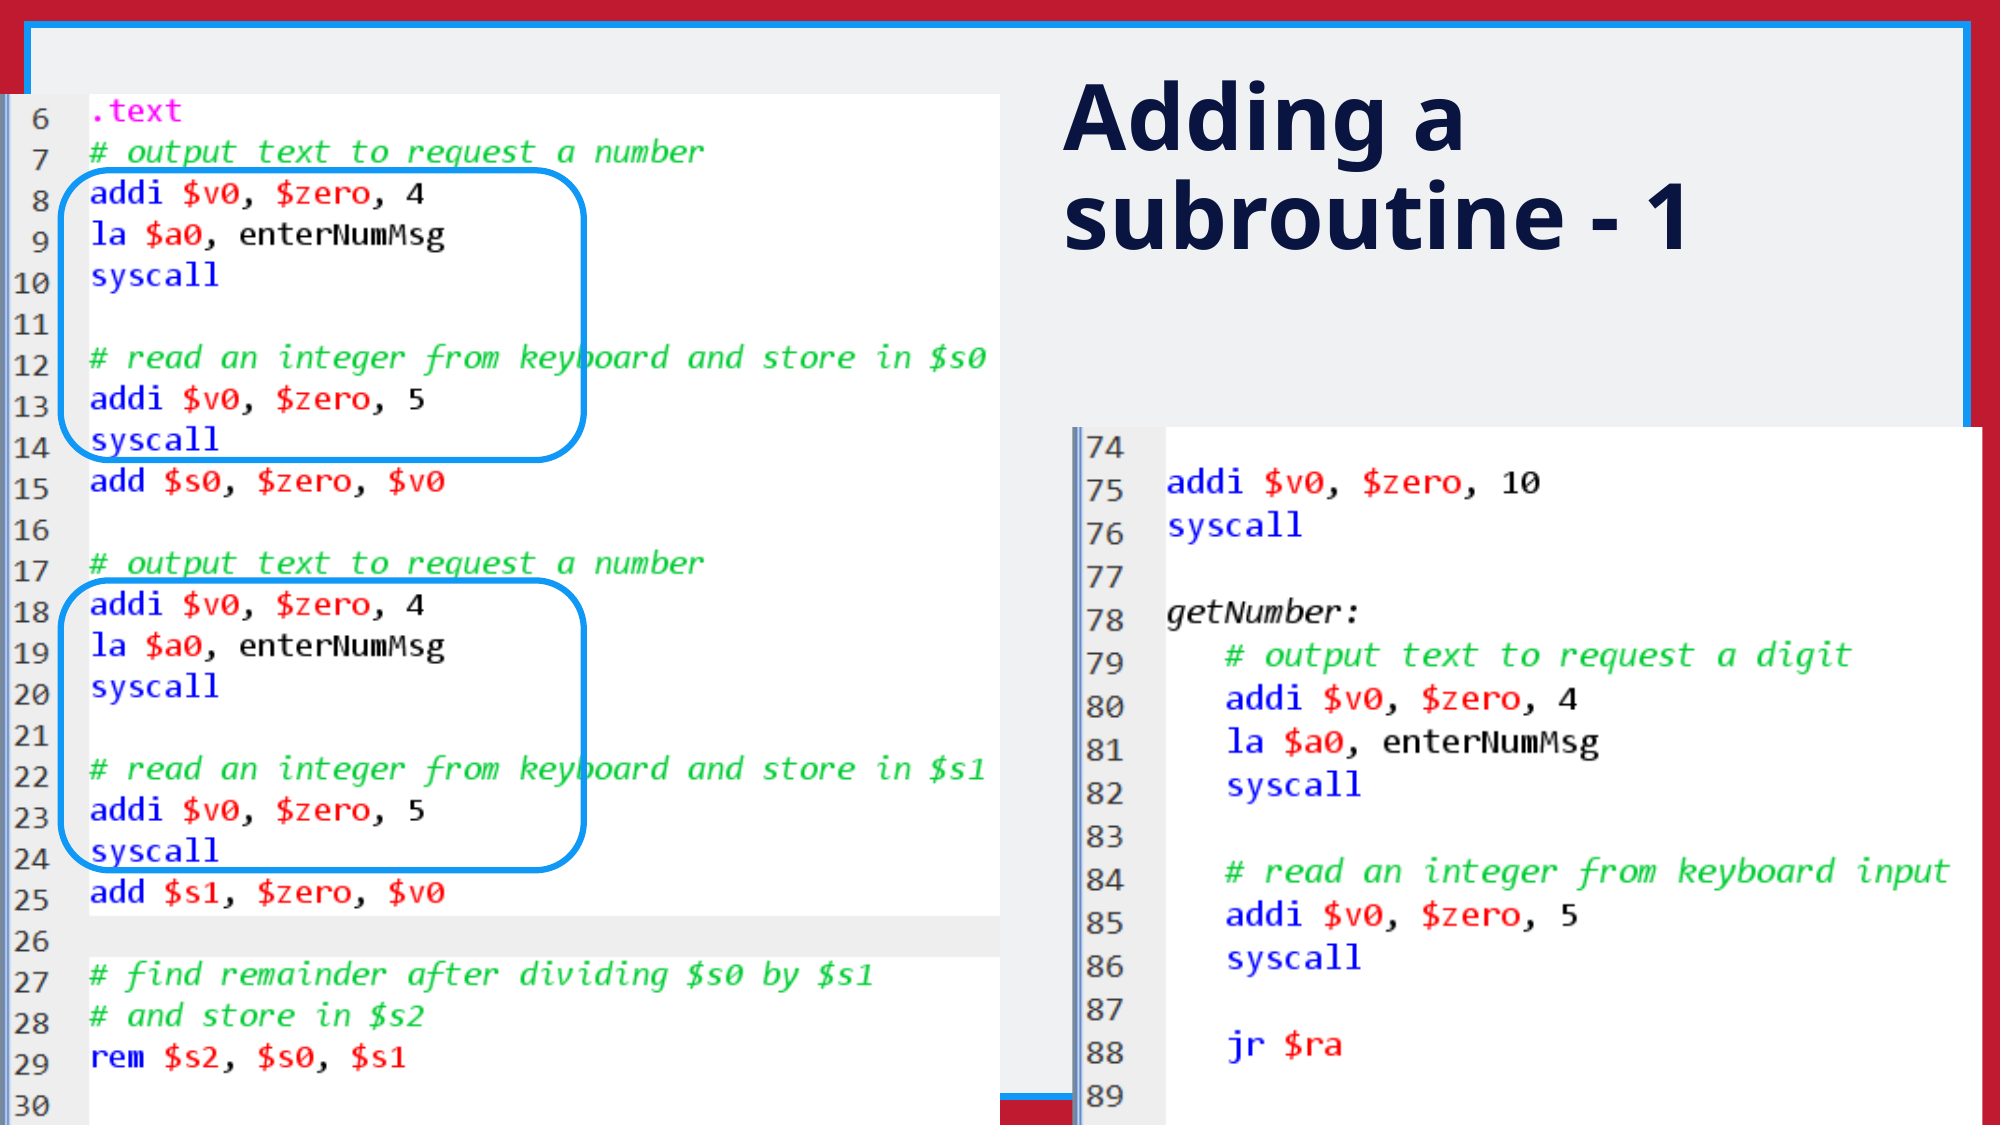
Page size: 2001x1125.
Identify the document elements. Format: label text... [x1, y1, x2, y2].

title Adding a subroutine - 1 [1048, 94, 1983, 246]
picture [0, 94, 1000, 1125]
picture [1072, 427, 1983, 1125]
